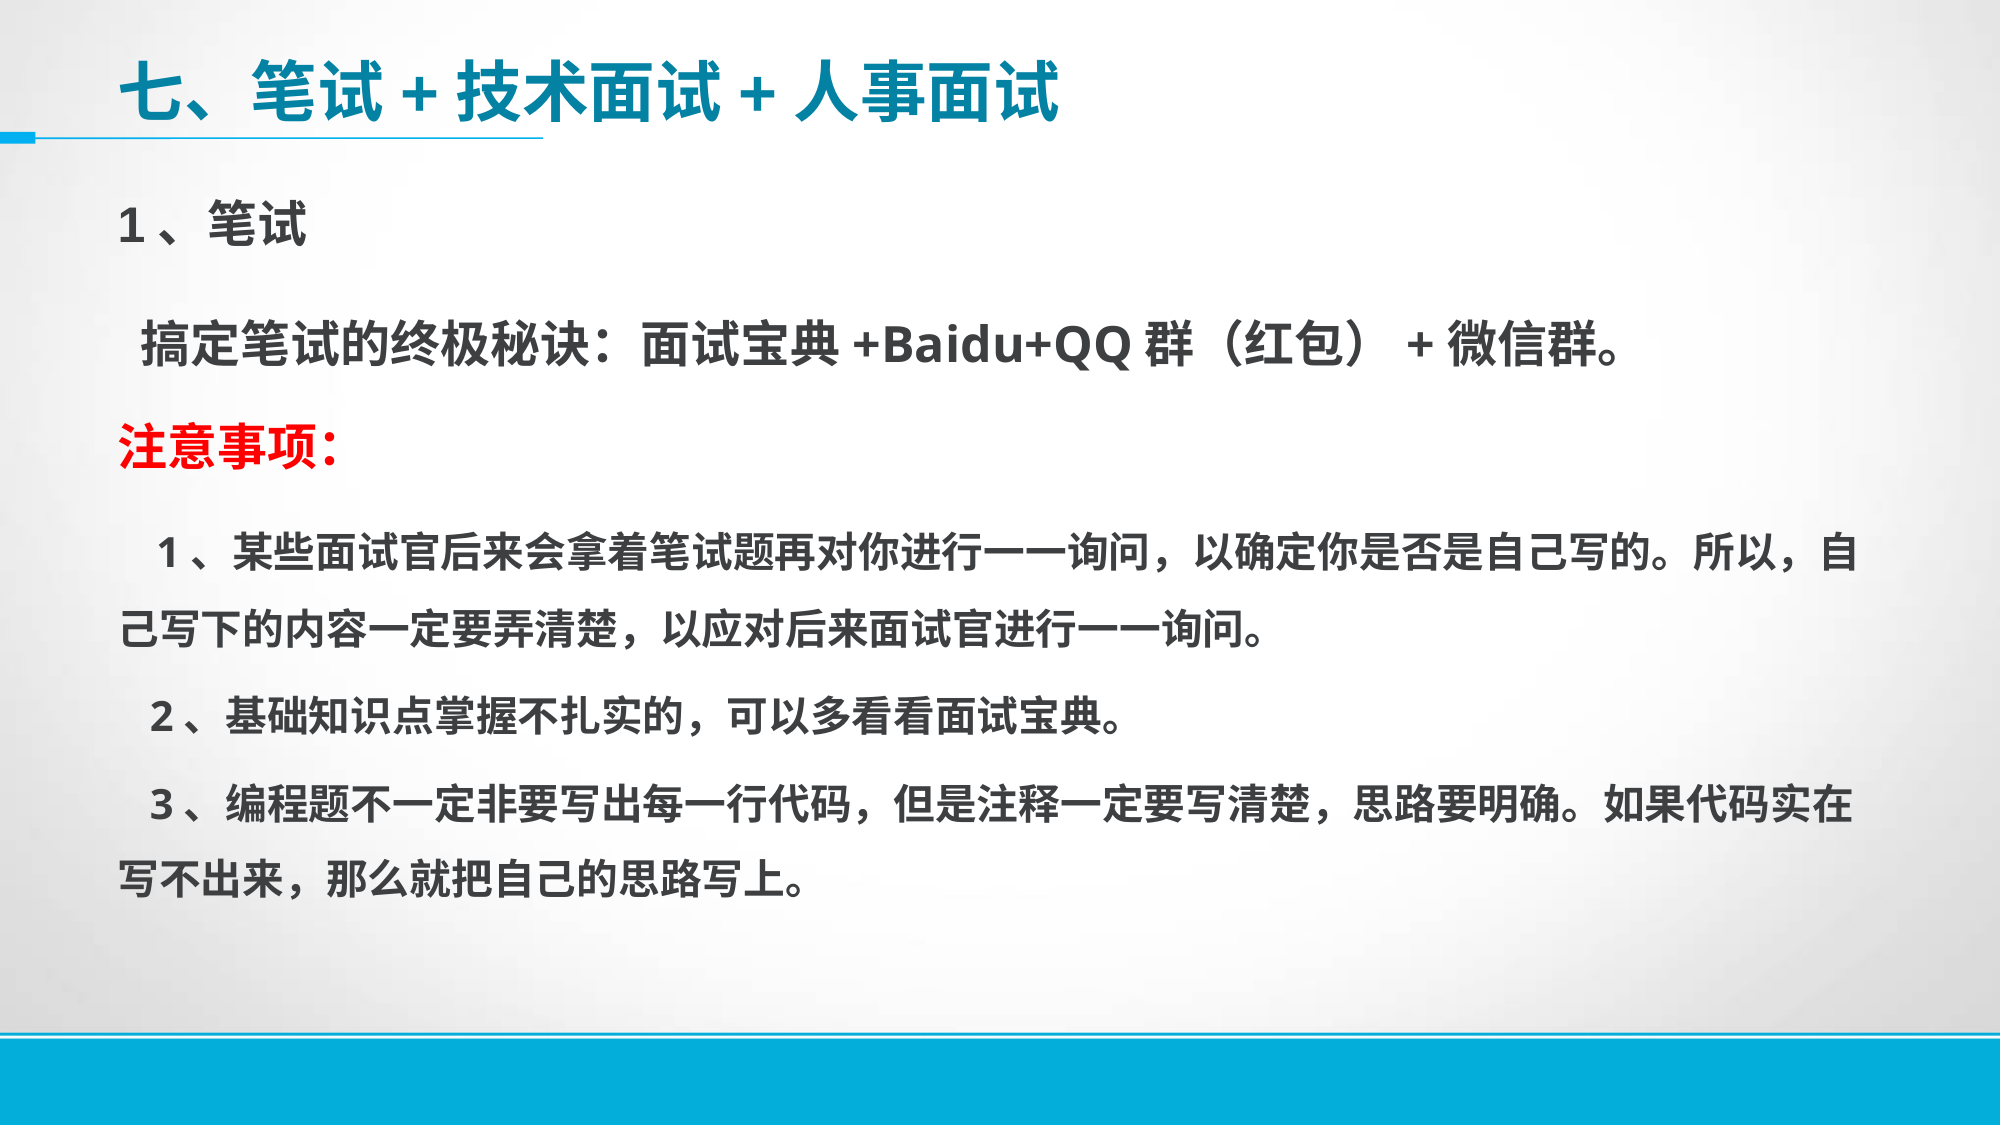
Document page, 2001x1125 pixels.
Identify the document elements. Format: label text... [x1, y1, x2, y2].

title 七、笔试+技术面试+人事面试 [102, 42, 1903, 138]
picture [0, 0, 2000, 1032]
list 1、笔试 搞定笔试的终极秘诀：面试宝典+Baidu+QQ群（红包）+微信群。 注意事项： 1、某些面试官后来会拿着笔试题再对你进行一一询问，以确定你是否是自己写的。所以，自己写下的内容一定要弄清楚，以应对后来面试官进行一一询问。 2、基础知识点掌握不扎实的，可以多看看面试宝典。 3、编程题不一定非要写出每一行代码，但是注释一定要写清楚，思路要明确。如果代码实在写不出来，那么就把自己的思路写上。 [102, 184, 1903, 988]
